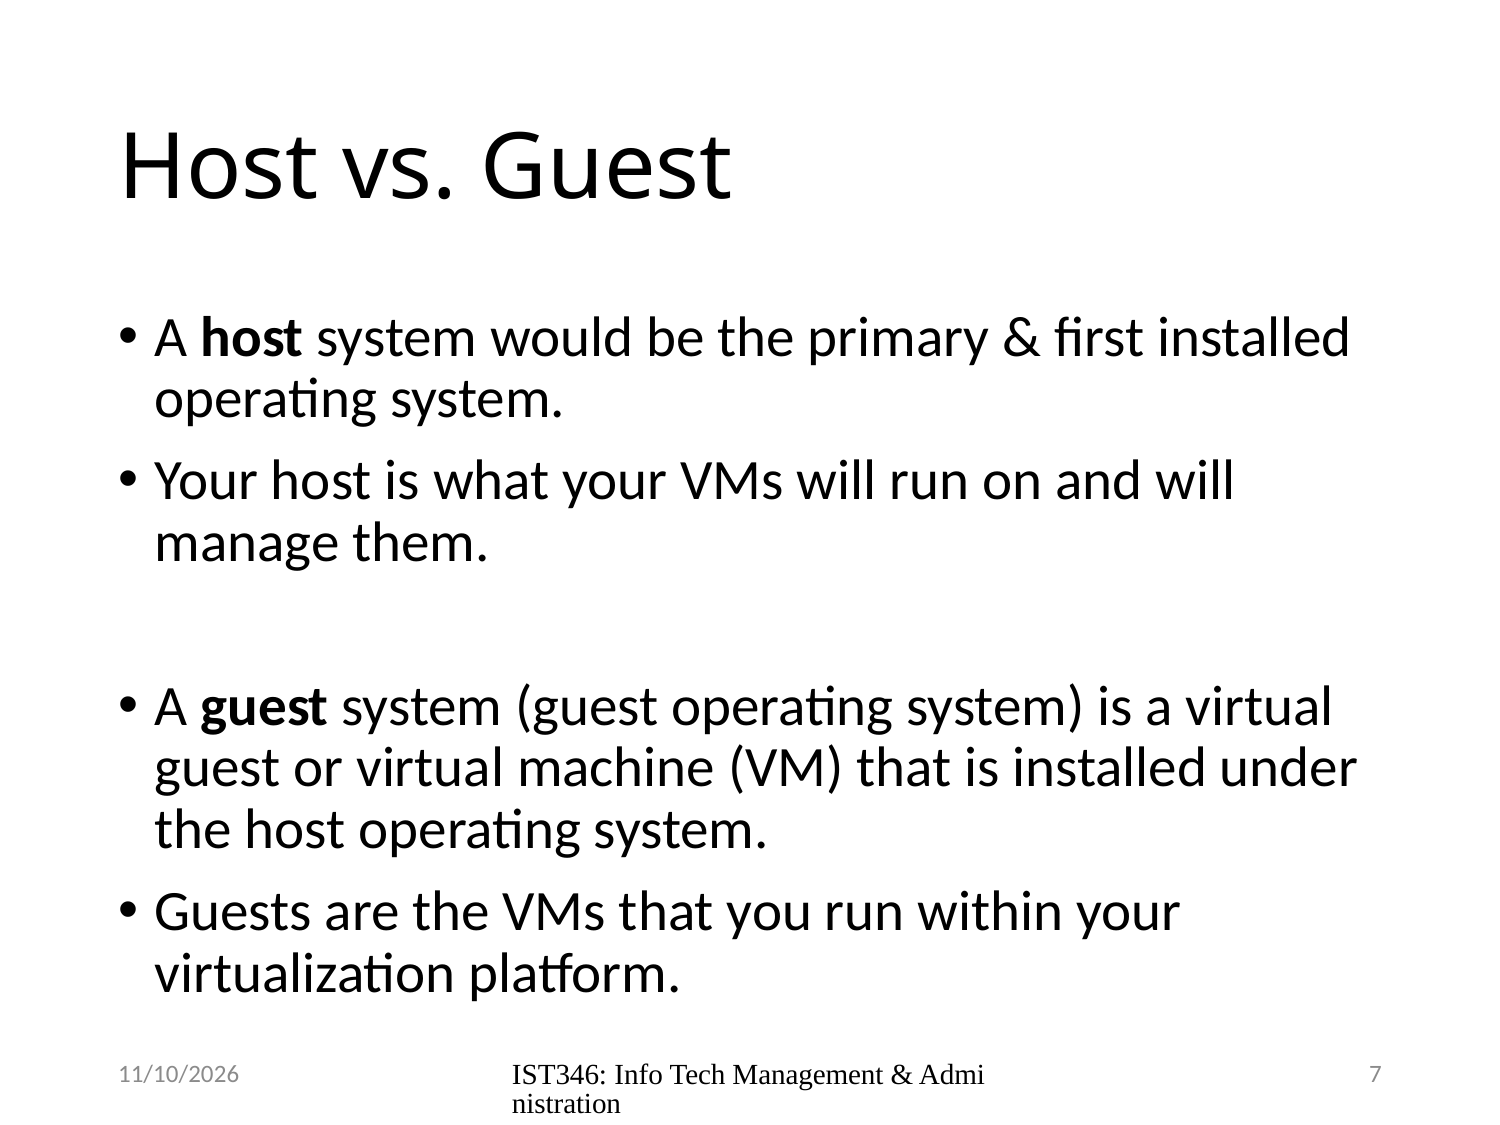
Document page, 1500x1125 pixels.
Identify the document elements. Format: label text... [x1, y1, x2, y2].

title Host vs. Guest [103, 59, 1397, 278]
footer IST346: Info Tech Management & Administration [496, 1042, 1004, 1103]
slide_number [103, 1042, 441, 1103]
slide_number 7 [1059, 1042, 1397, 1103]
list A host system would be the primary & first installed operating system. Your host is what your VMs will run on and will manage them. A guest system (guest operating system) is a virtual guest or virtual machine (VM) that is installed under the host operating system. Guests are the VMs that you run within your virtualization platform. [103, 299, 1397, 1014]
